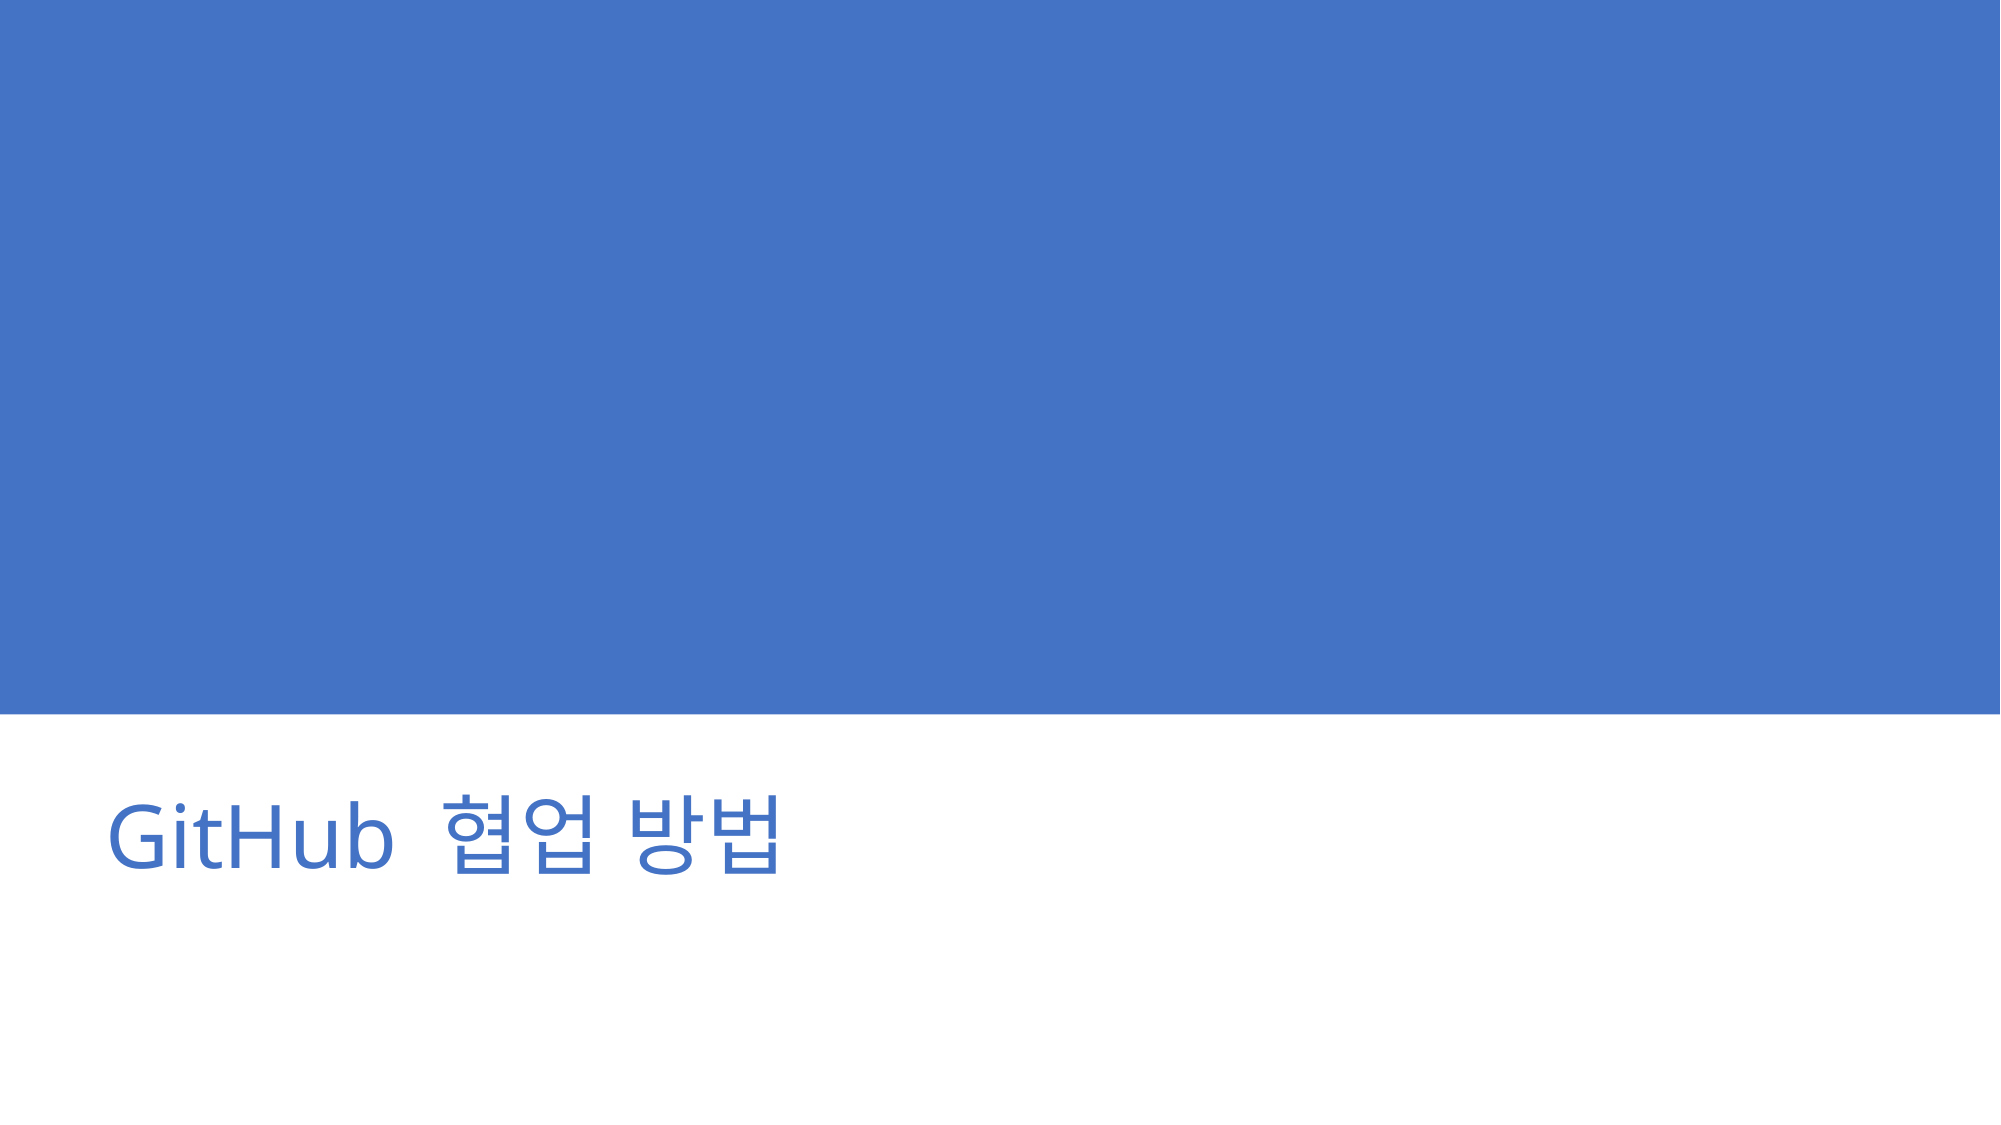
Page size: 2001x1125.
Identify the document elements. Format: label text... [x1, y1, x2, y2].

title GitHub 협업 방법 [90, 772, 1910, 894]
